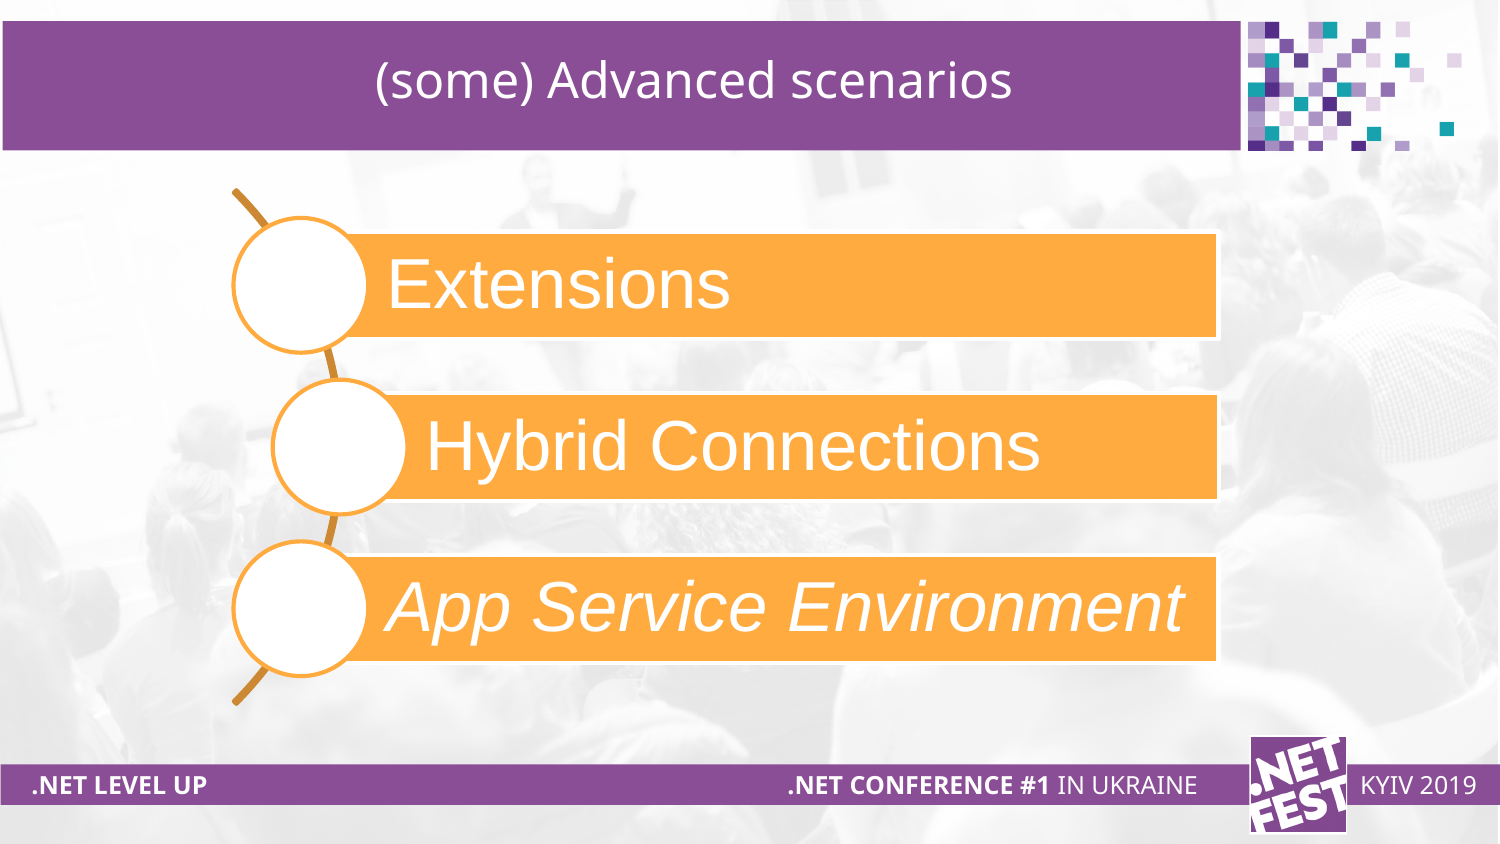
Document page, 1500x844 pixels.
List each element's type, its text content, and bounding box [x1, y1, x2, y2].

text_box (some) Advanced scenarios [206, 33, 1183, 128]
picture [1251, 737, 1346, 832]
picture [0, 0, 1500, 764]
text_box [225, 177, 1226, 717]
picture [0, 805, 1500, 844]
